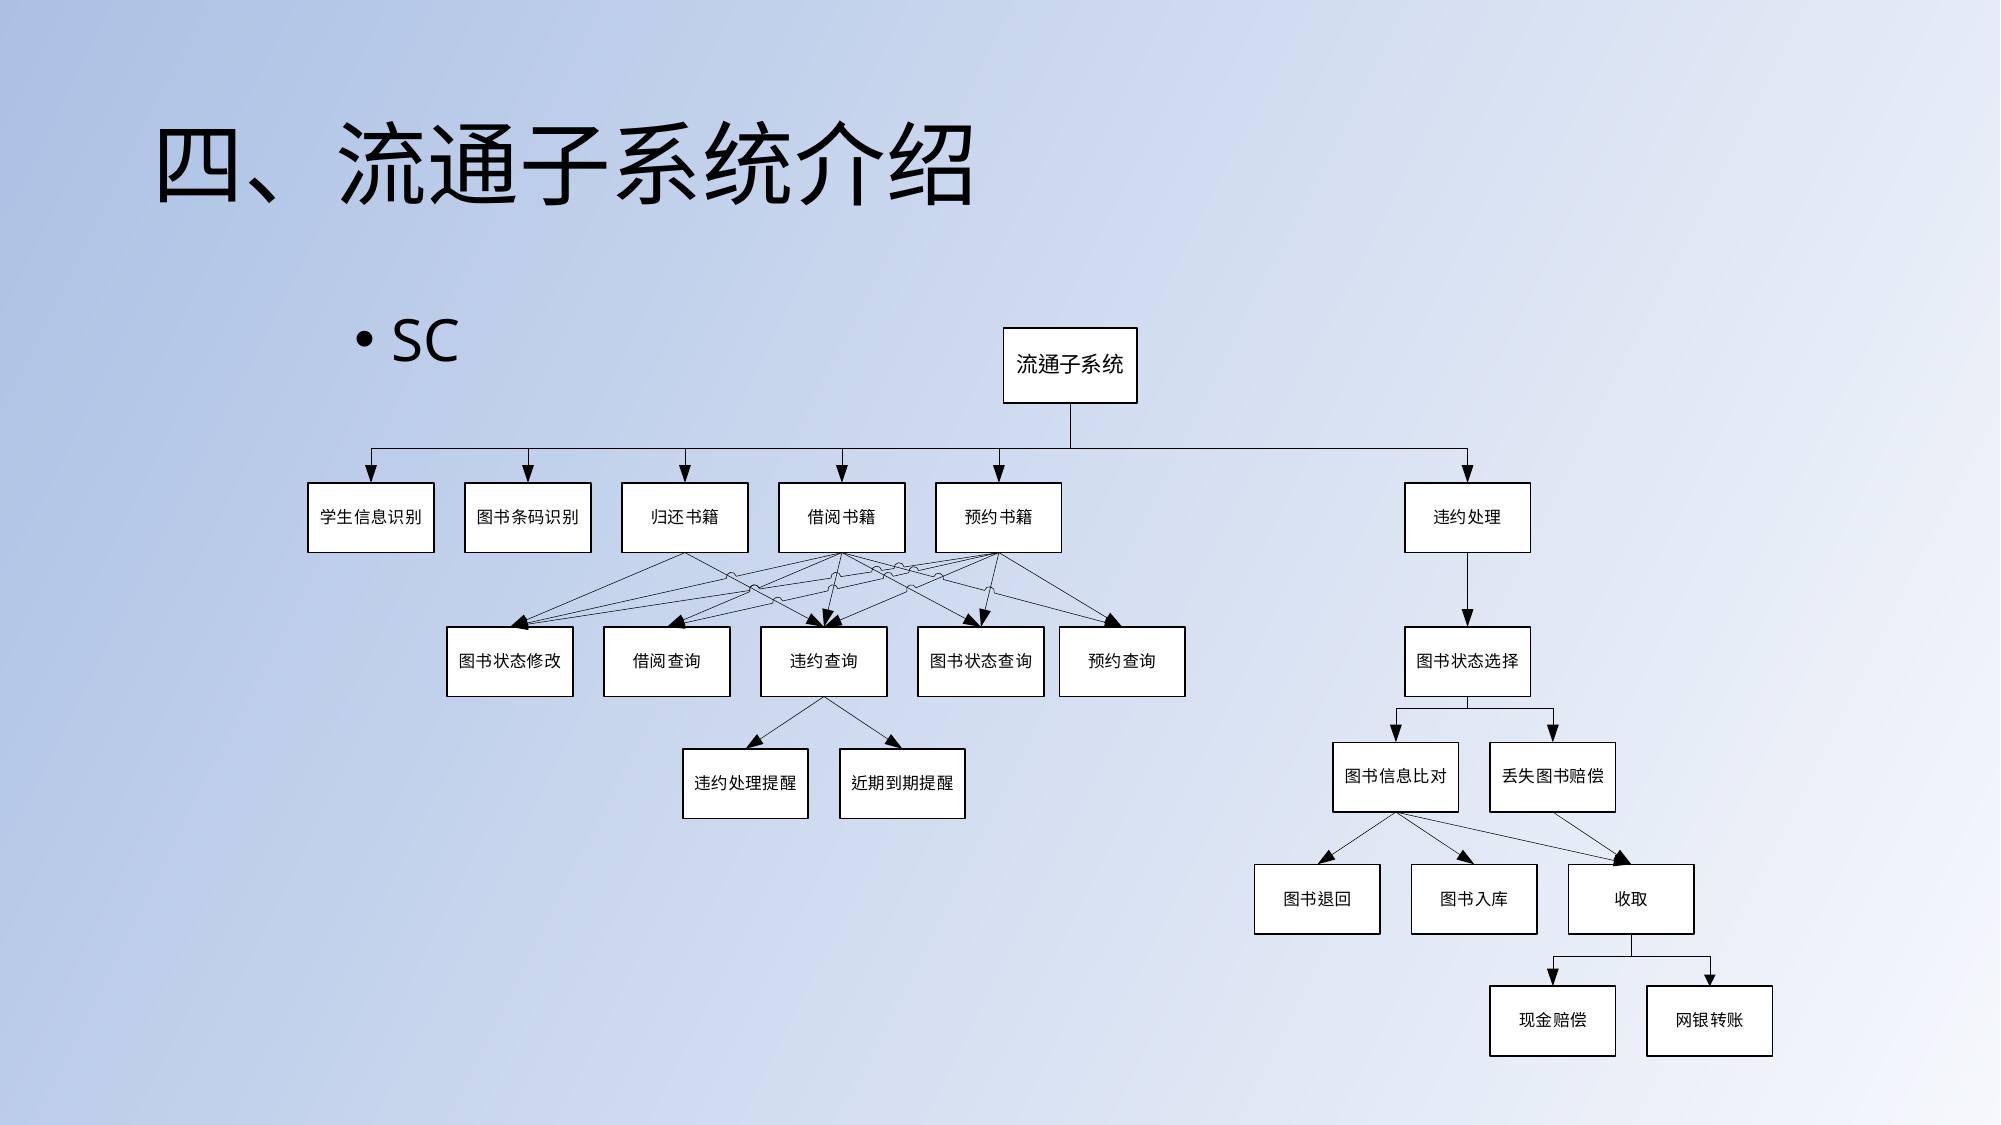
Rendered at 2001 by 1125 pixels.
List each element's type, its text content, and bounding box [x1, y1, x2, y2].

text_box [287, 303, 1792, 1075]
title 四、流通子系统介绍 [137, 59, 1863, 278]
